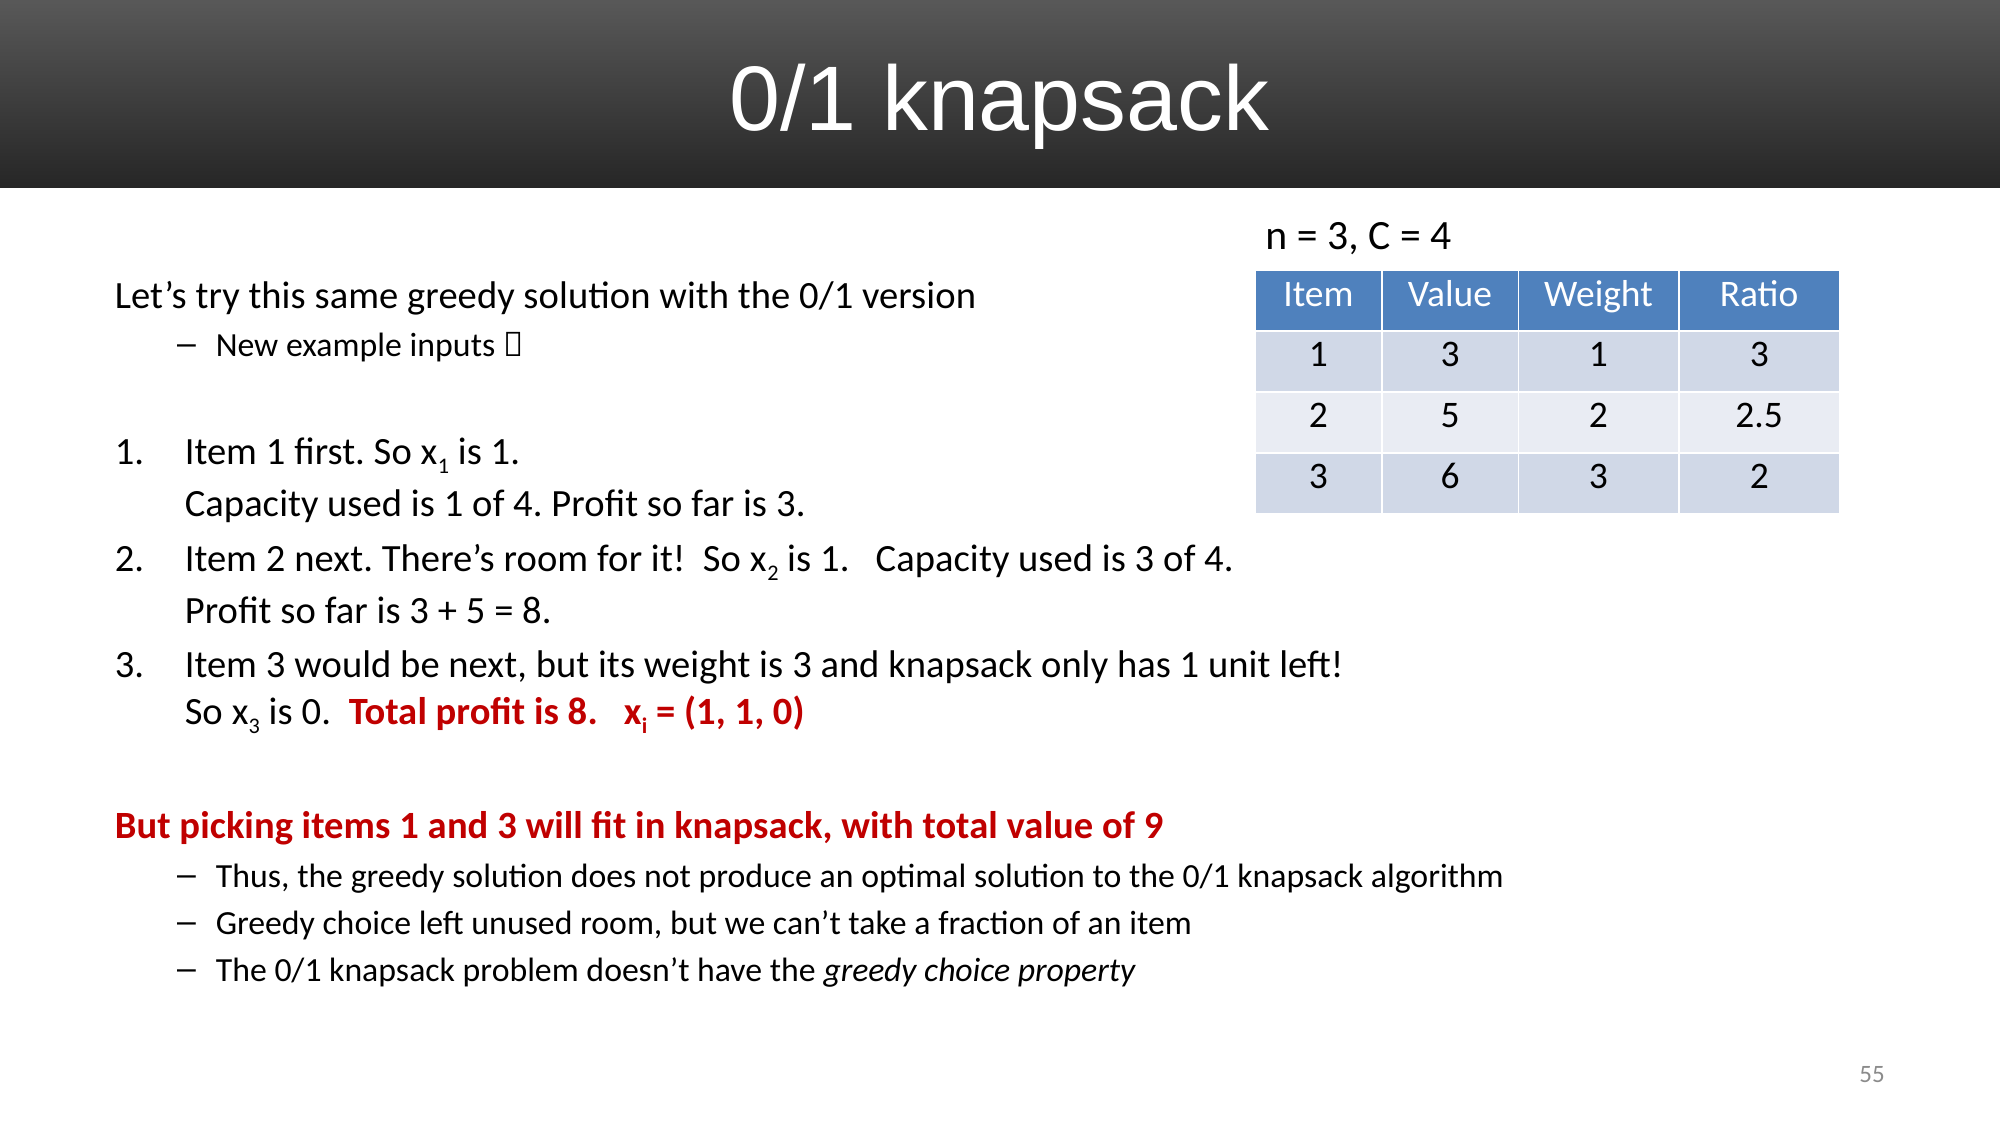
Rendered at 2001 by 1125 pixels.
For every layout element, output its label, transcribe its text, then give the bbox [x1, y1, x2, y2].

table_cell 1 [1519, 332, 1678, 391]
table_cell 2.5 [1680, 393, 1839, 452]
title 0/1 knapsack [99, 24, 1900, 163]
table_header Value [1383, 271, 1518, 330]
table_cell 3 [1680, 332, 1839, 391]
slide_number 55 [1433, 1042, 1900, 1103]
table_cell 5 [1383, 393, 1518, 452]
table_cell 3 [1256, 454, 1381, 513]
table_cell 1 [1256, 332, 1381, 391]
text_box n = 3, C = 4 [1250, 200, 1467, 265]
table_header Item [1256, 271, 1381, 330]
table_cell 6 [1383, 454, 1518, 513]
table_cell 3 [1383, 332, 1518, 391]
table_cell 2 [1519, 393, 1678, 452]
table_cell 2 [1256, 393, 1381, 452]
table_cell 2 [1680, 454, 1839, 513]
list Let’s try this same greedy solution with the 0/1 version New example inputs  Item 1 first. So x1 is 1. Capacity used is 1 of 4. Profit so far is 3. Item 2 next. There’s room for it! So x2 is 1. Capacity used is 3 of 4. Profit so far is 3 + 5 = 8. Item 3 would be next, but its weight is 3 and knapsack only has 1 unit left! So x3 is 0. Total profit is 8. xi = (1, 1, 0) But picking items 1 and 3 will fit in knapsack, with total value of 9 Thus, the greedy solution does not produce an optimal solution to the 0/1 knapsack algorithm Greedy choice left unused room, but we can’t take a fraction of an item The 0/1 knapsack problem doesn’t have the greedy choice property [99, 262, 1900, 1005]
table_header Ratio [1680, 271, 1839, 330]
table_cell 3 [1519, 454, 1678, 513]
table_header Weight [1519, 271, 1678, 330]
